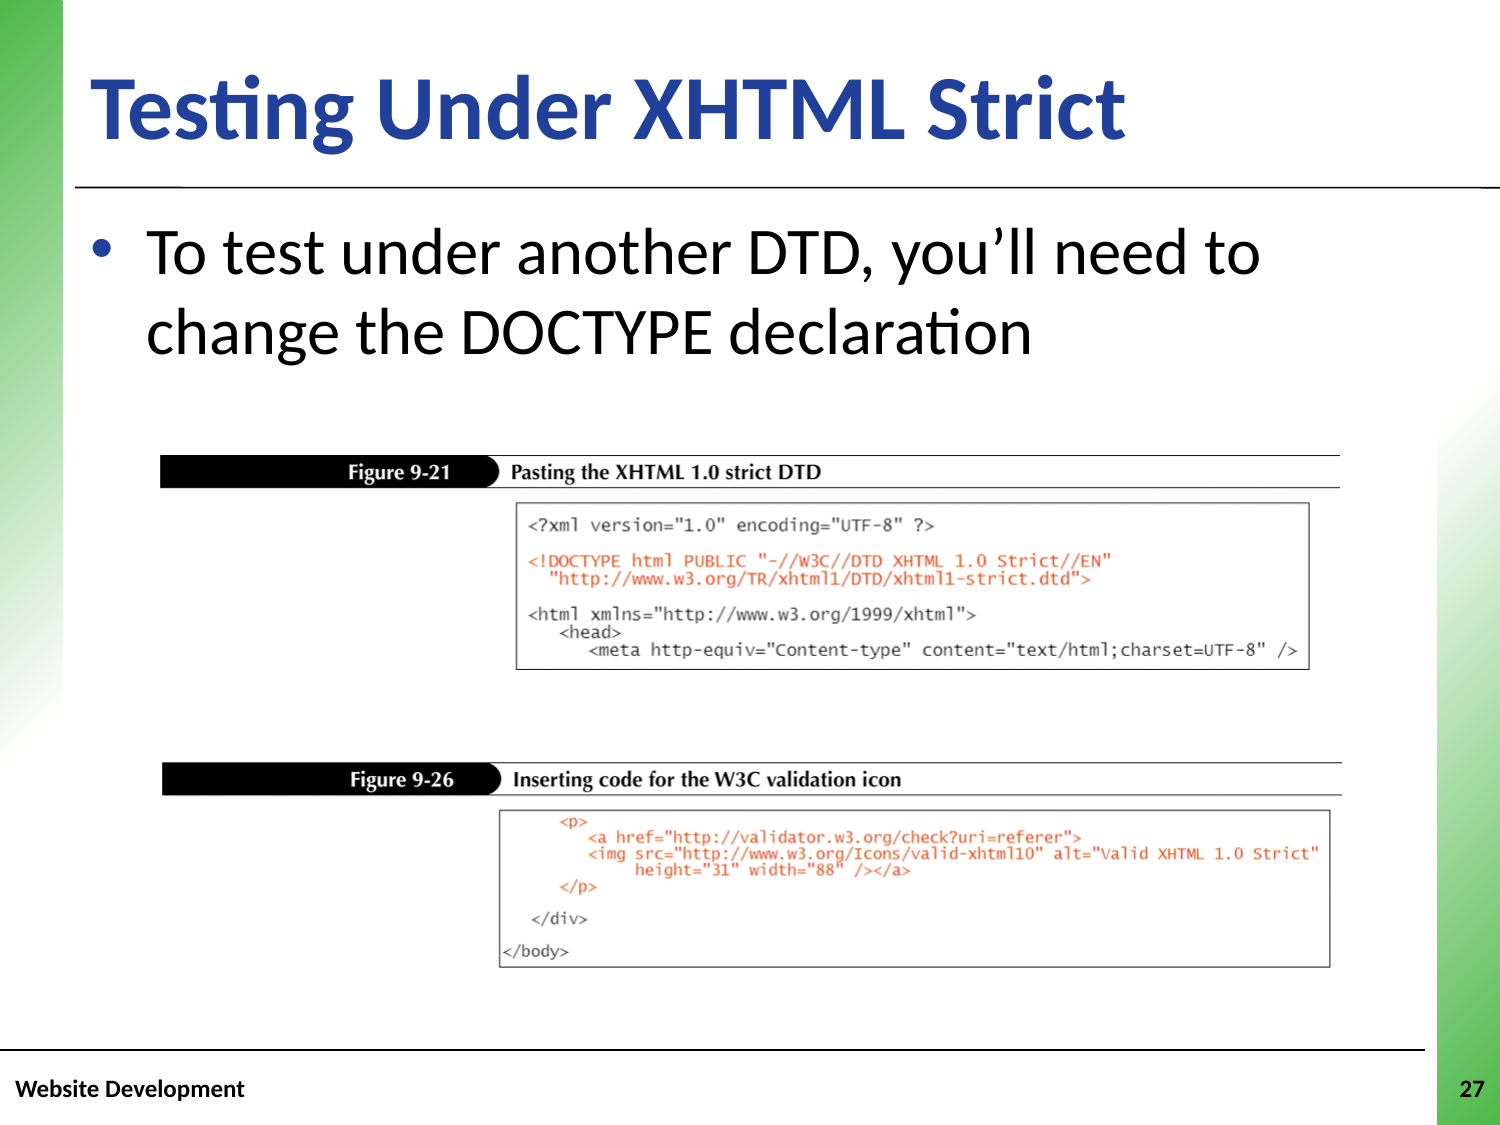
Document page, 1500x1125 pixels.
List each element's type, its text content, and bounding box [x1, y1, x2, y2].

list To test under another DTD, you’ll need to change the DOCTYPE declaration [74, 199, 1438, 426]
title Testing Under XHTML Strict [74, 24, 1438, 181]
picture [161, 762, 1342, 968]
footer Website Development [0, 1050, 1350, 1125]
slide_number 27 [1412, 1050, 1500, 1125]
picture [160, 455, 1340, 670]
